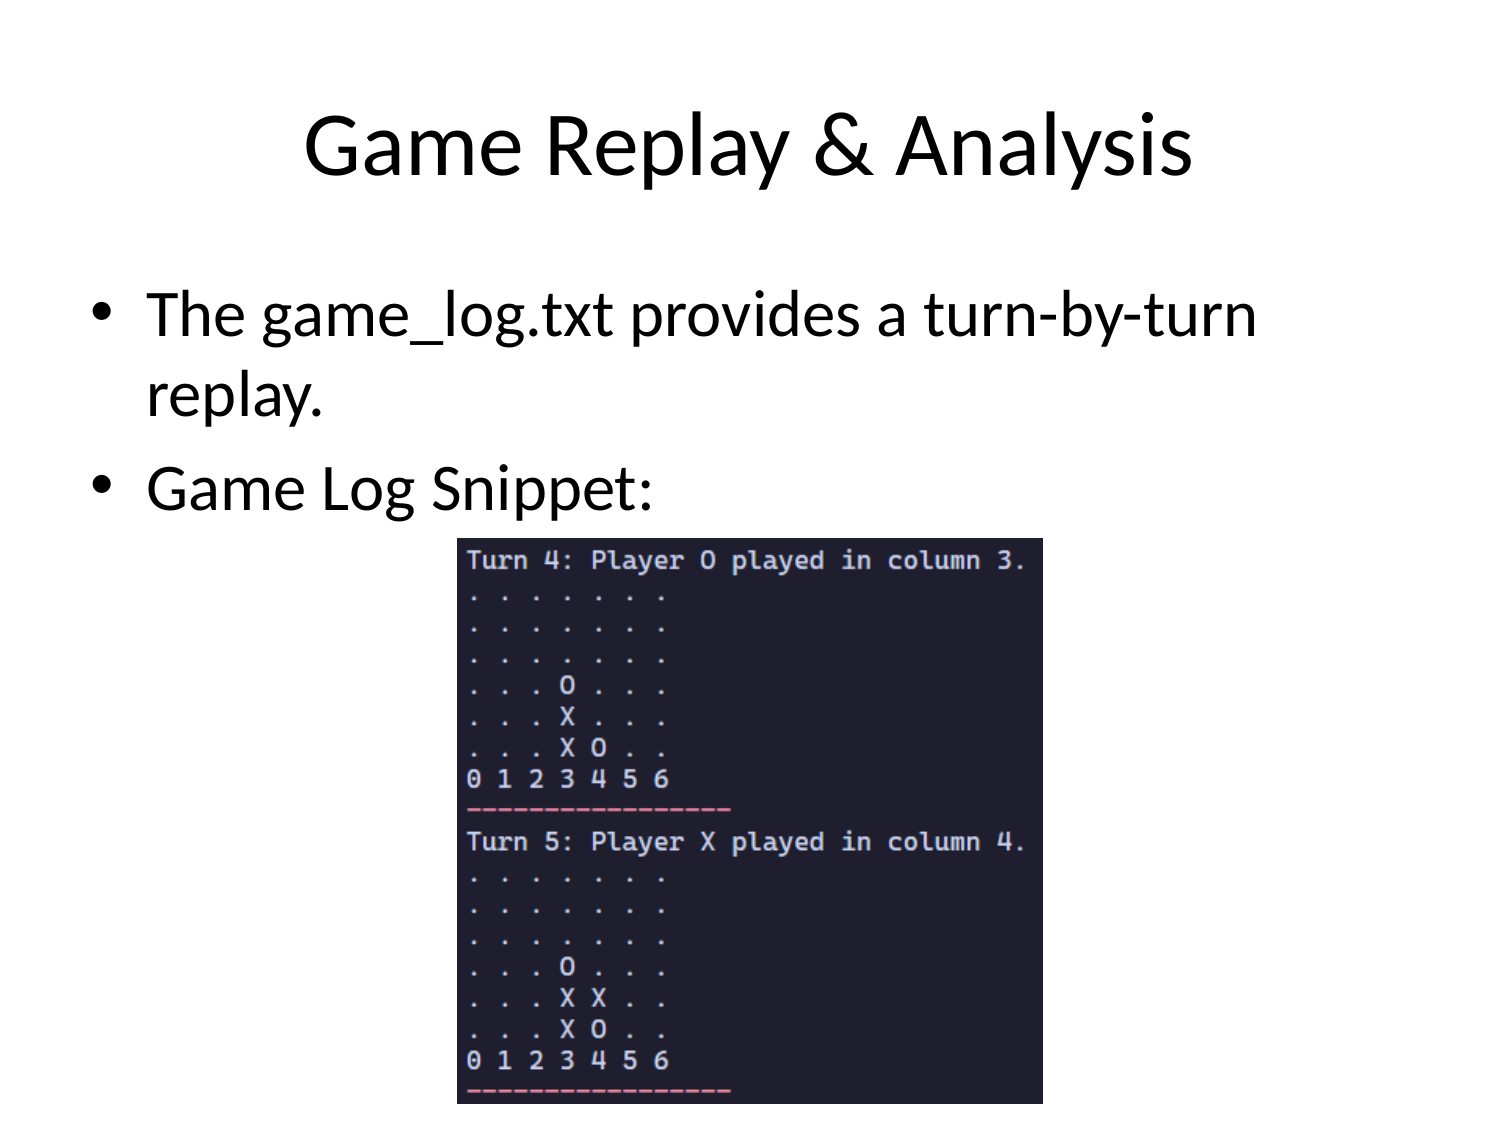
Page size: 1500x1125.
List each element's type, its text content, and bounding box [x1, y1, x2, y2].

picture [457, 537, 1043, 1105]
title Game Replay & Analysis [75, 45, 1425, 233]
list The game_log.txt provides a turn-by-turn replay. Game Log Snippet: [75, 262, 1425, 1005]
